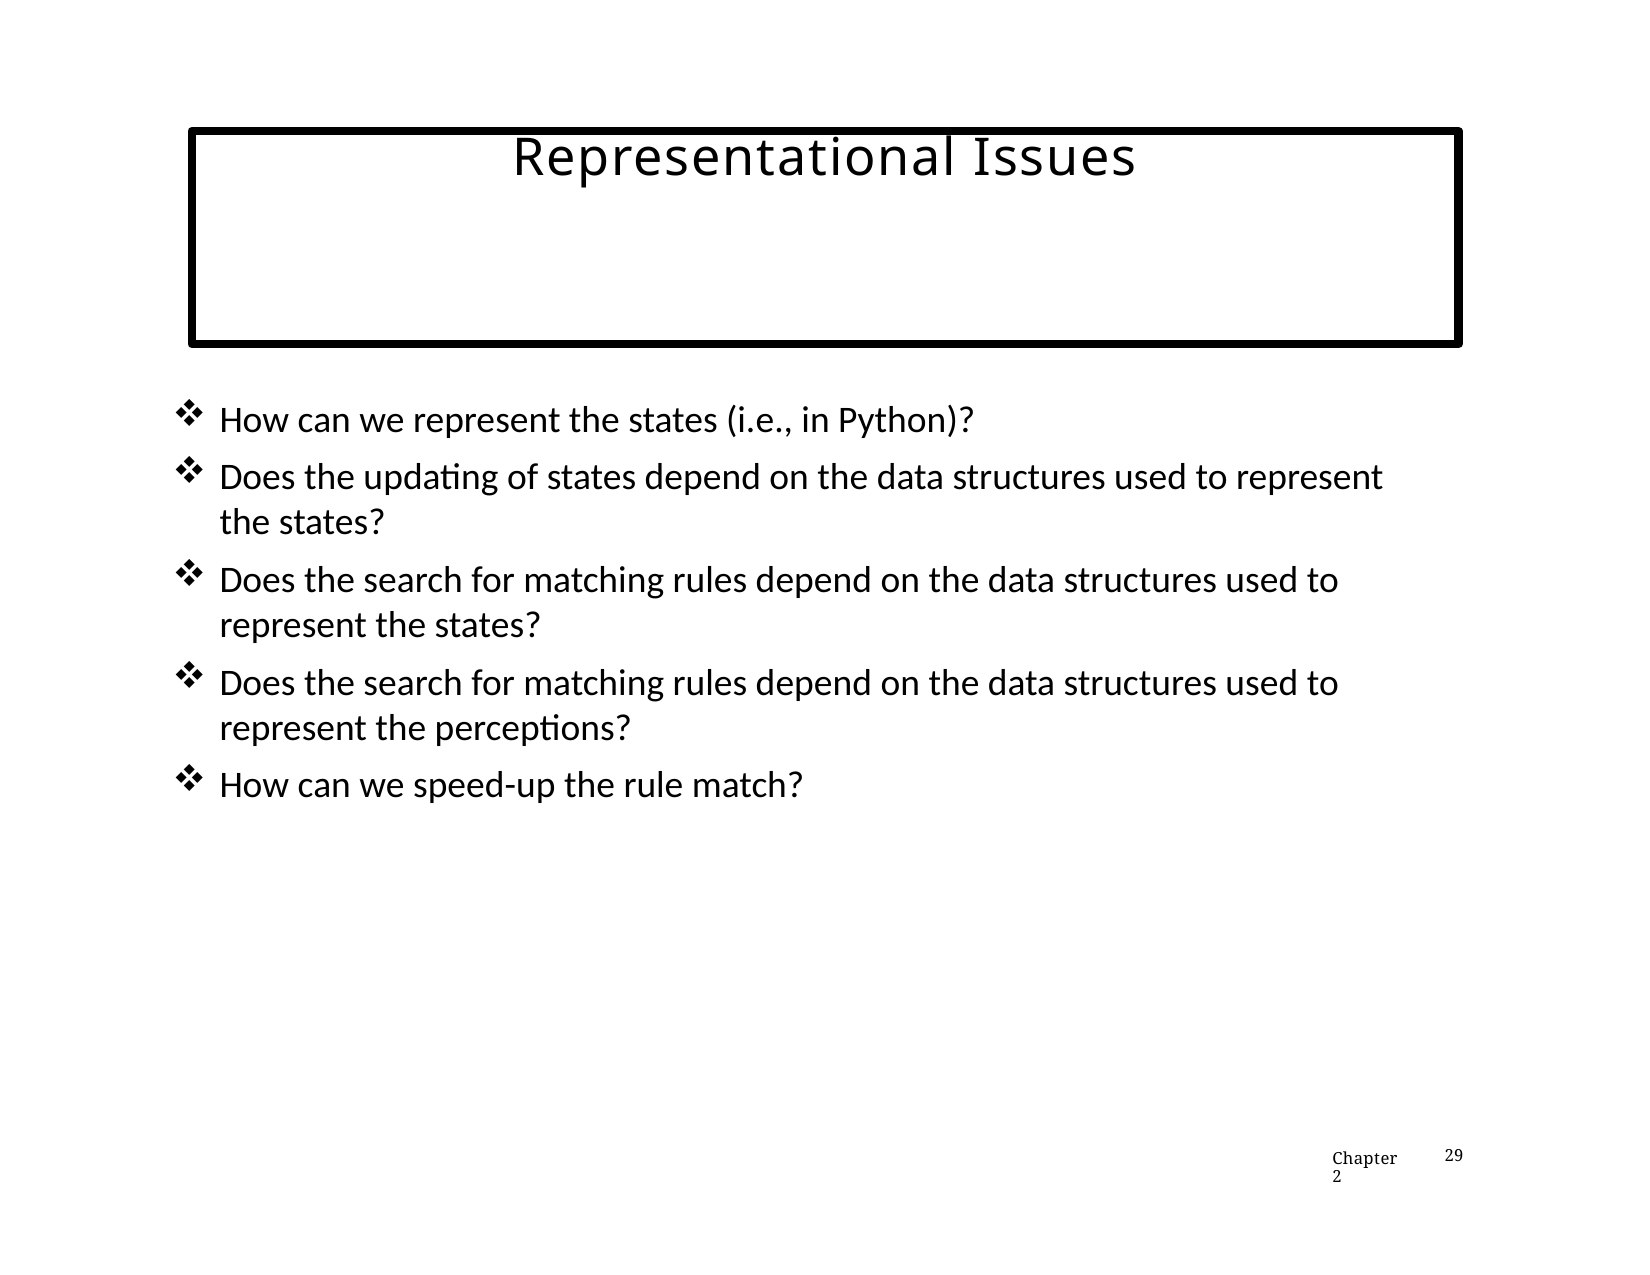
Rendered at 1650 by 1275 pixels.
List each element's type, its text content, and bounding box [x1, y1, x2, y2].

footer Chapter 2 [1330, 1149, 1412, 1275]
title Representational Issues [191, 131, 1459, 344]
slide_number 29 [1438, 1149, 1471, 1275]
text_box How can we represent the states (i.e., in Python)? Does the updating of states depend on the data structures used to represent the states? Does the search for matching rules depend on the data structures used to represent the states? Does the search for matching rules depend on the data structures used to represent the perceptions? How can we speed-up the rule match? [157, 387, 1433, 813]
